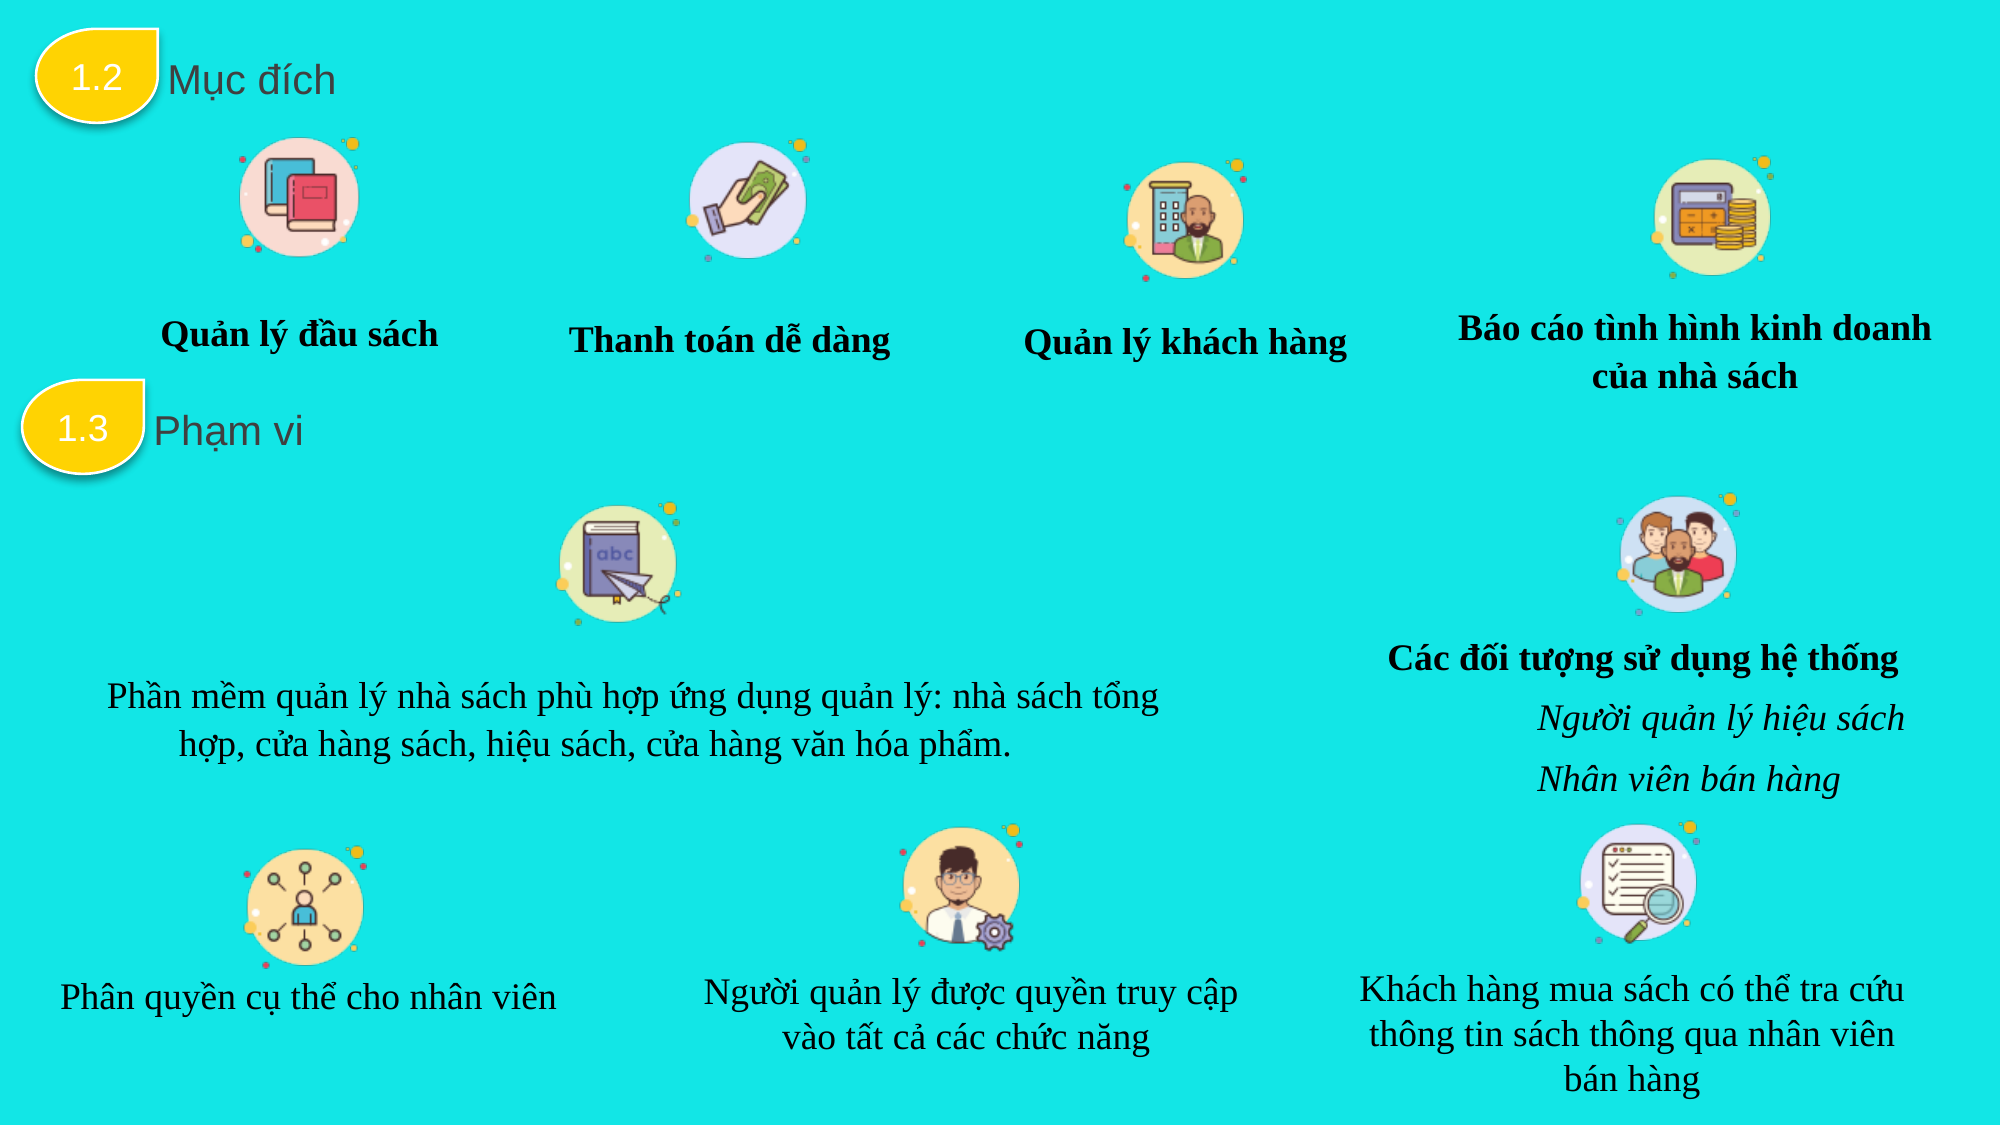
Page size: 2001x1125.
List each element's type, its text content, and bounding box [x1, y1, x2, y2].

text_box Các đối tượng sử dụng hệ thống Người quản lý hiệu sách Nhân viên bán hàng [1372, 622, 2000, 857]
text_box Khách hàng mua sách có thể tra cứu thông tin sách thông qua nhân viên bán hàng [1341, 956, 1924, 1107]
text_box Phạm vi [140, 396, 393, 462]
text_box Mục đích [153, 45, 797, 111]
picture [669, 122, 827, 279]
picture [1107, 142, 1264, 299]
text_box Người quản lý được quyền truy cập vào tất cả các chức năng [671, 959, 1272, 1065]
picture [1600, 476, 1757, 633]
text_box Thanh toán dễ dàng [553, 304, 922, 368]
text_box 1.2 [34, 27, 159, 124]
picture [221, 119, 378, 276]
text_box Quản lý khách hàng [1008, 306, 1374, 370]
picture [227, 829, 384, 986]
text_box Phân quyền cụ thể cho nhân viên [45, 964, 607, 1025]
text_box Báo cáo tình hình kinh doanh của nhà sách [1413, 292, 1977, 404]
picture [1560, 804, 1717, 961]
picture [1634, 139, 1791, 296]
picture [539, 485, 697, 643]
text_box 1.3 [21, 378, 145, 475]
text_box Quản lý đầu sách [145, 298, 463, 362]
picture [883, 807, 1040, 964]
text_box Phần mềm quản lý nhà sách phù hợp ứng dụng quản lý: nhà sách tổng hợp, cửa hàng sách, hiệu sách, cửa hàng văn hóa phẩm. [0, 660, 1192, 772]
